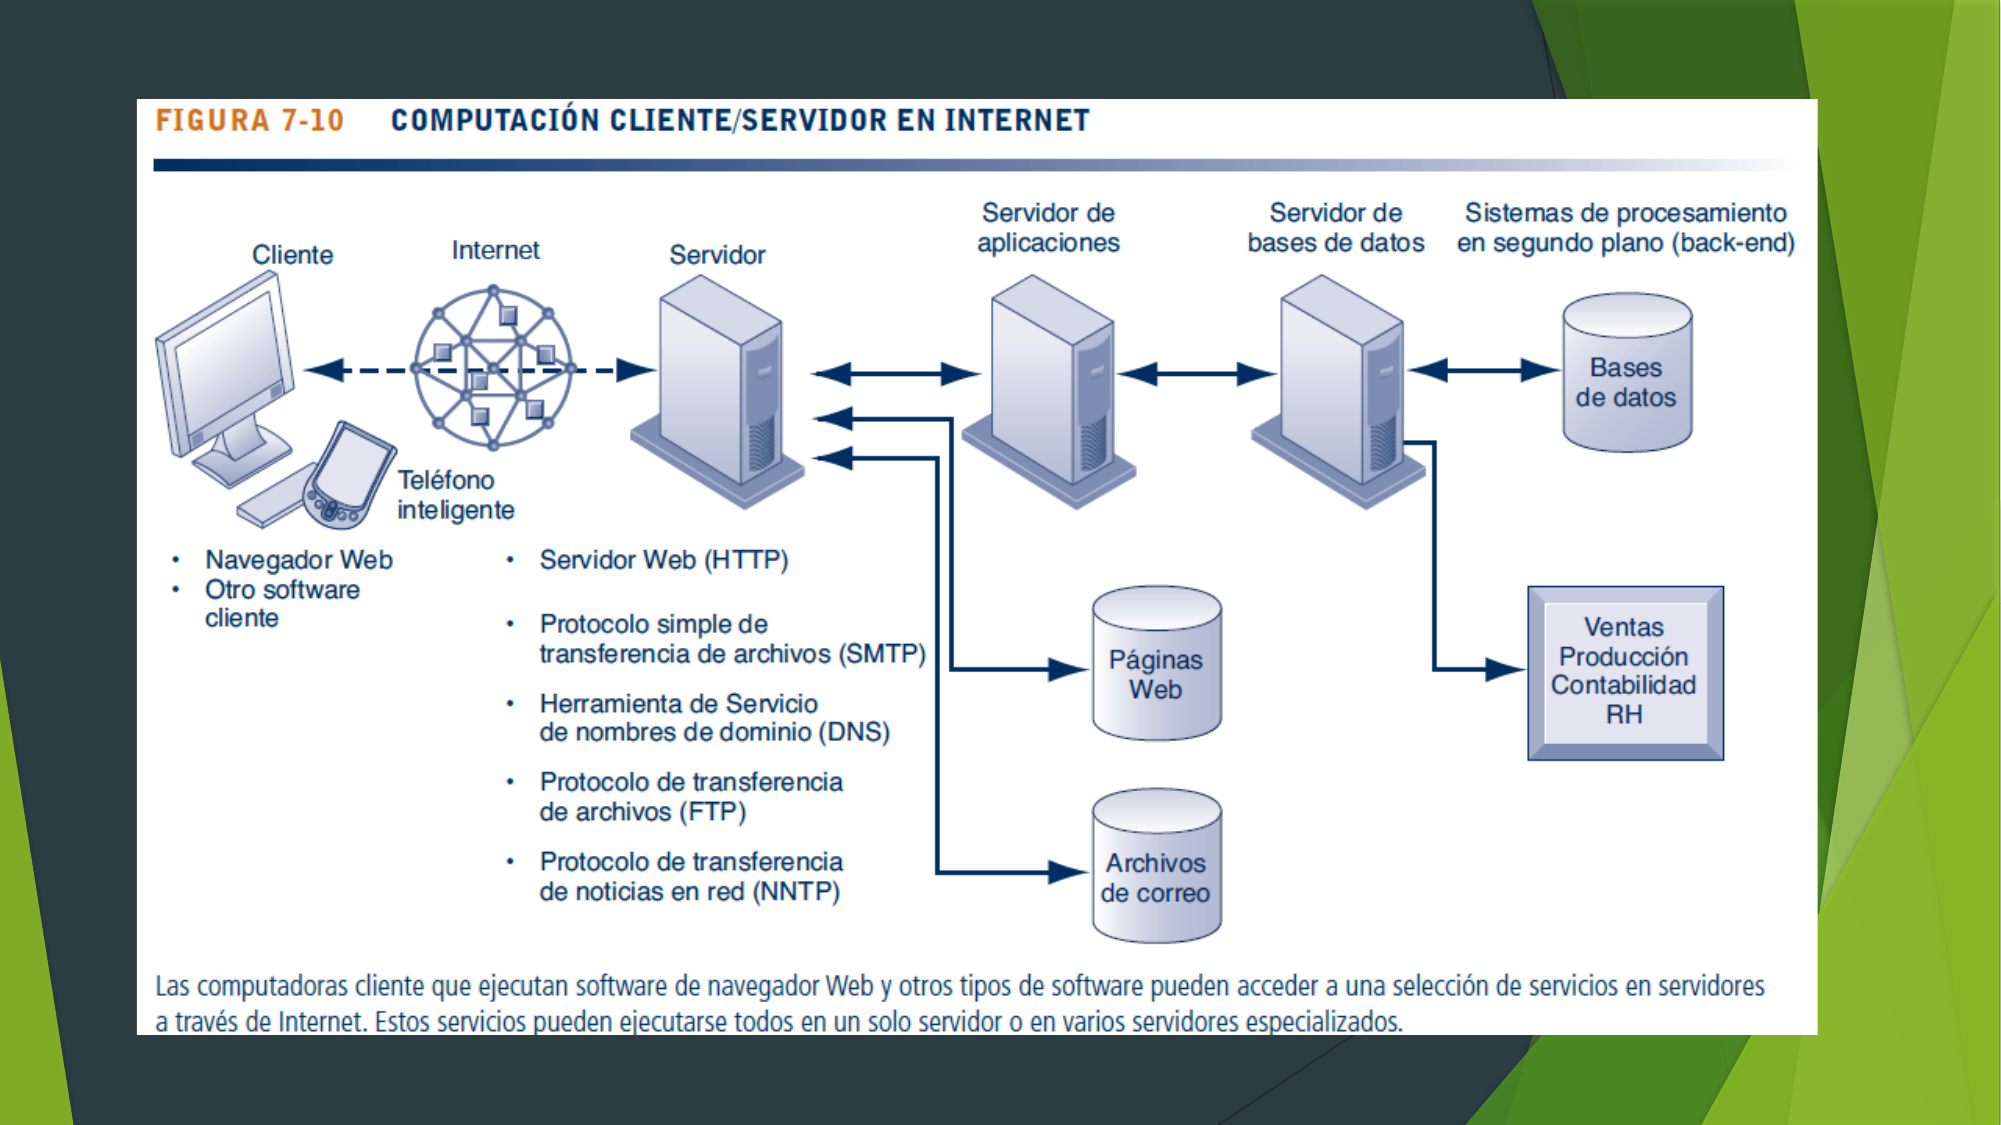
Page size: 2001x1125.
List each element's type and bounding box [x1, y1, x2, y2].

picture [136, 98, 1819, 1036]
